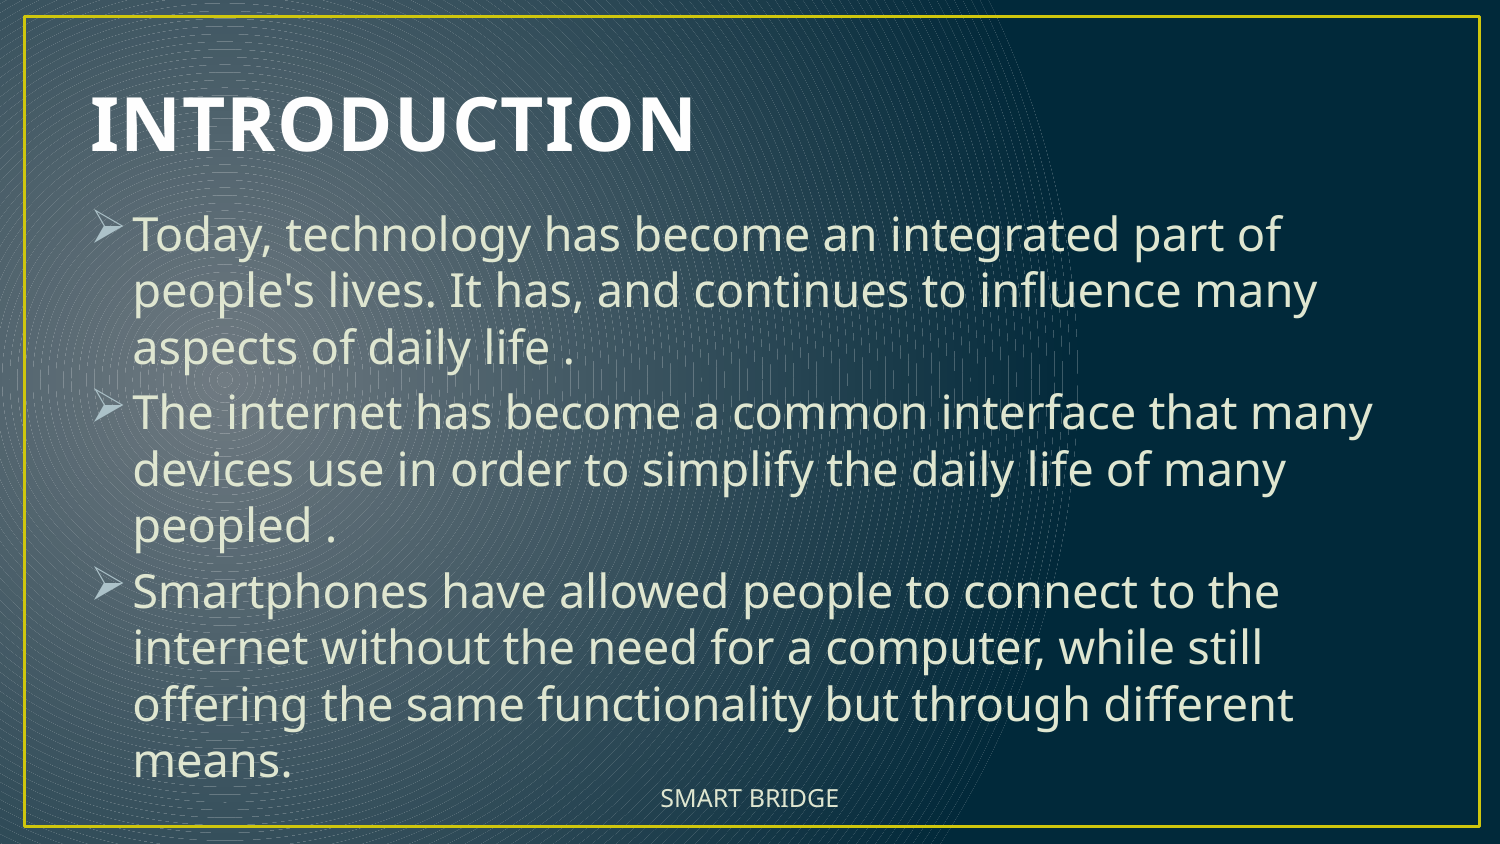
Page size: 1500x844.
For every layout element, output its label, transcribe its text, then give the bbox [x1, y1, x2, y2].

title INTRODUCTION [75, 33, 1425, 175]
list Today, technology has become an integrated part of people's lives. It has, and continues to influence many aspects of daily life . The internet has become a common interface that many devices use in order to simplify the daily life of many peopled . Smartphones have allowed people to connect to the internet without the need for a computer, while still offering the same functionality but through different means. [75, 196, 1463, 797]
footer SMART BRIDGE [464, 776, 1036, 822]
